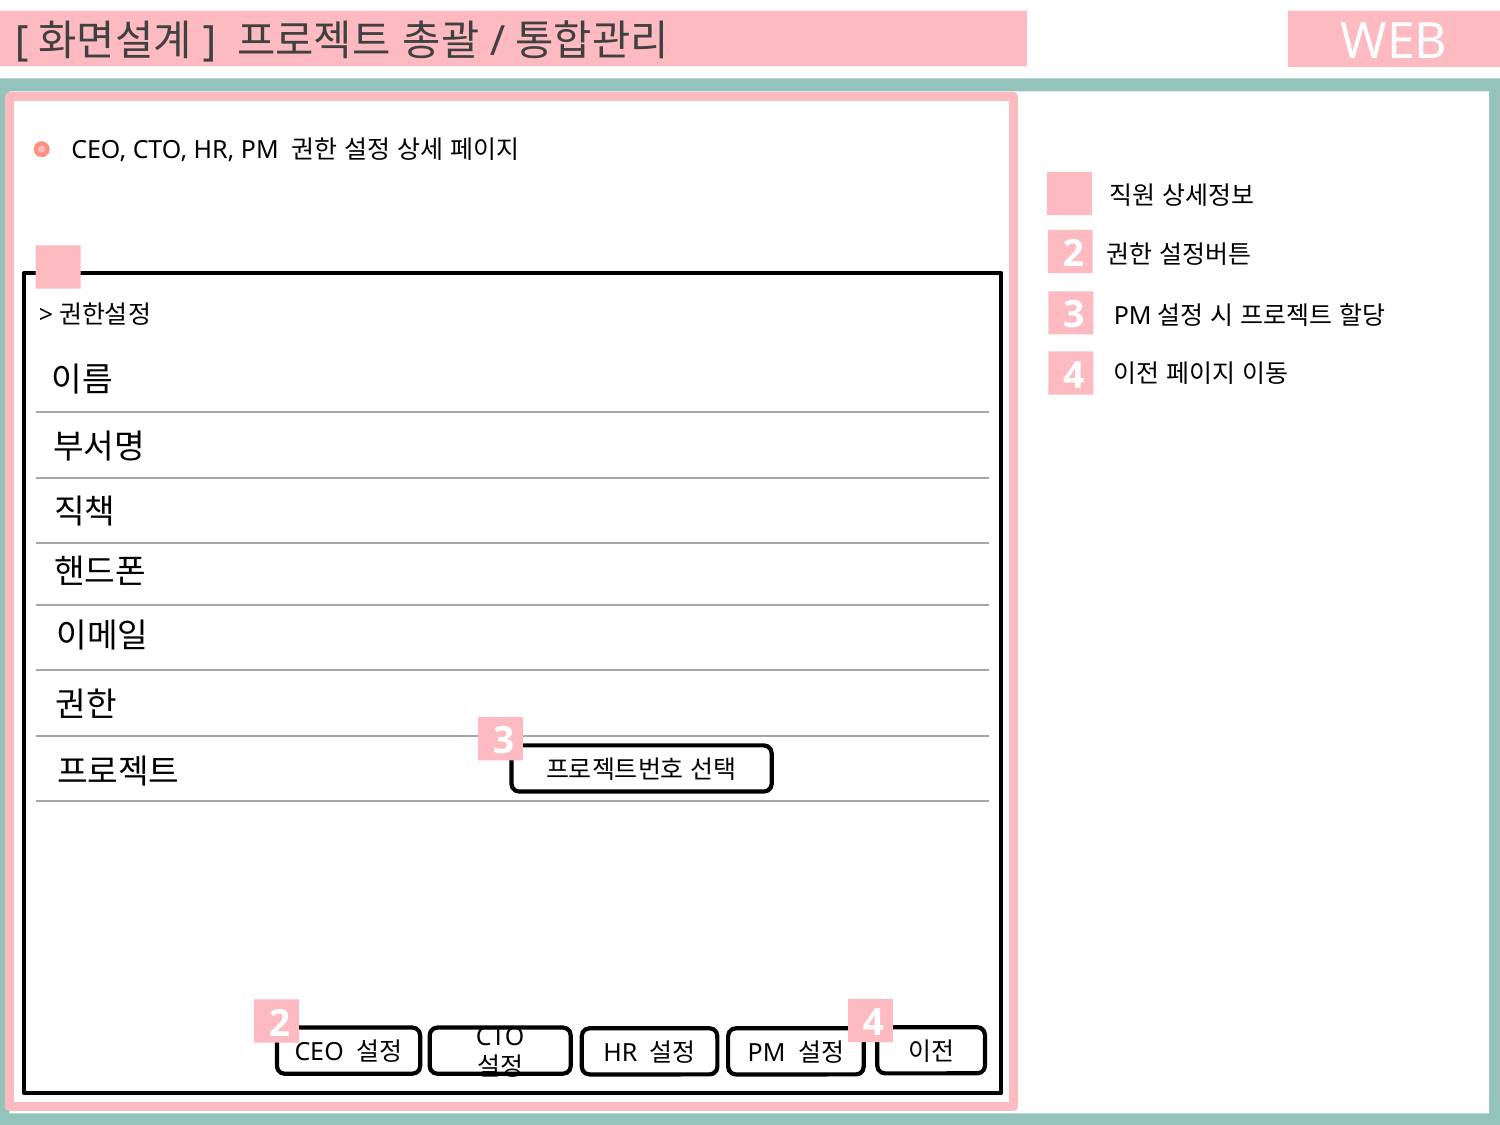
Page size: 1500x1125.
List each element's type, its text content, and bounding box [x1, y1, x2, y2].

text_box [화면설계] 프로젝트 총괄/통합관리 [0, 9, 1029, 68]
text_box WEB [1286, 9, 1500, 69]
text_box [0, 78, 1500, 1125]
